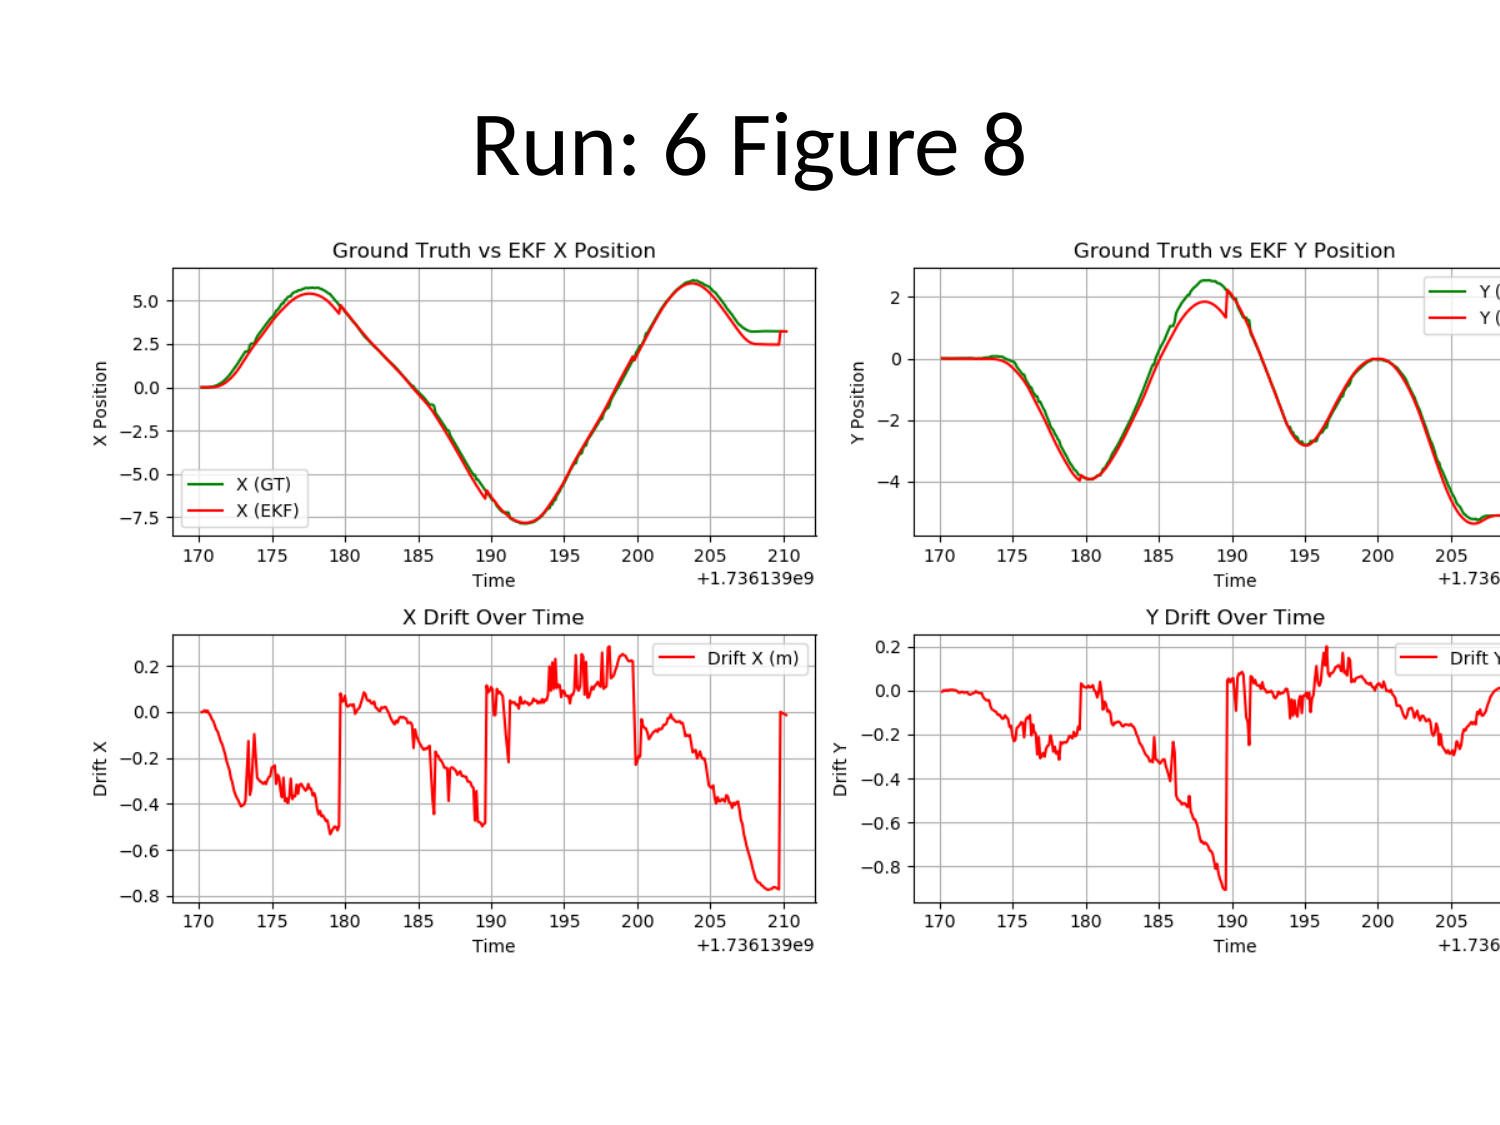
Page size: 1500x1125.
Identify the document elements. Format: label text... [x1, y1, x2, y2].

title Run: 6 Figure 8 [75, 45, 1425, 223]
picture [74, 224, 1500, 976]
